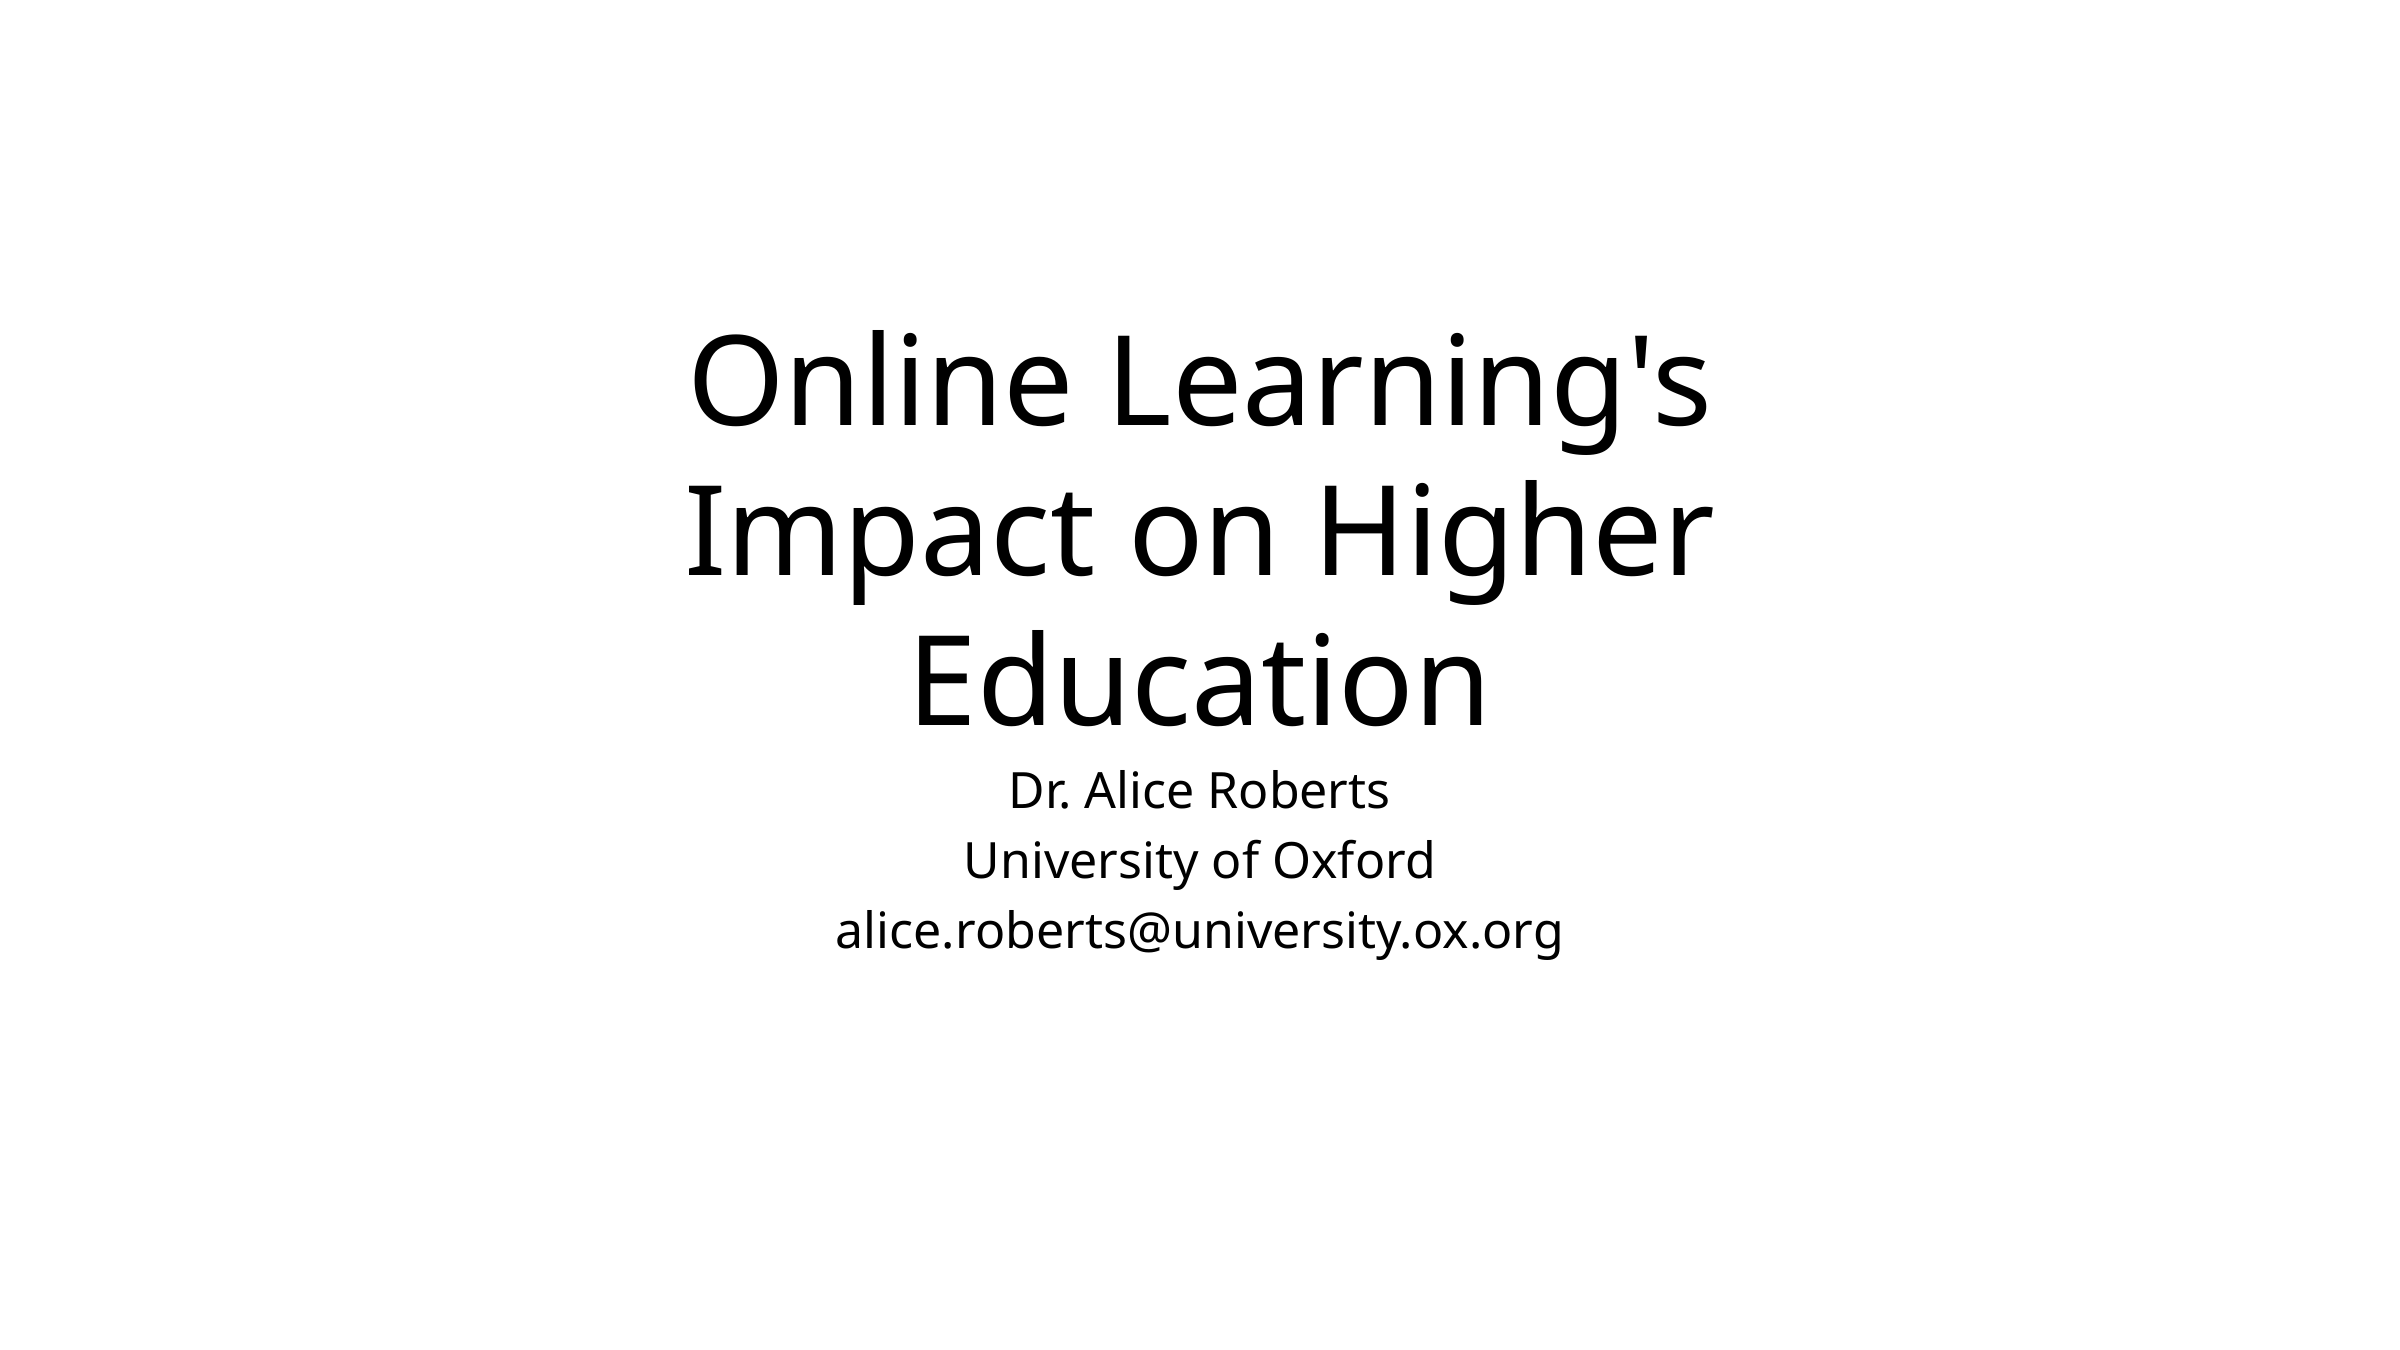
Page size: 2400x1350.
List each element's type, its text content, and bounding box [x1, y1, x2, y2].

subtitle Dr. Alice Roberts University of Oxford alice.roberts@university.ox.org [450, 750, 1950, 1023]
title Online Learning's Impact on Higher Education [450, 329, 1950, 721]
